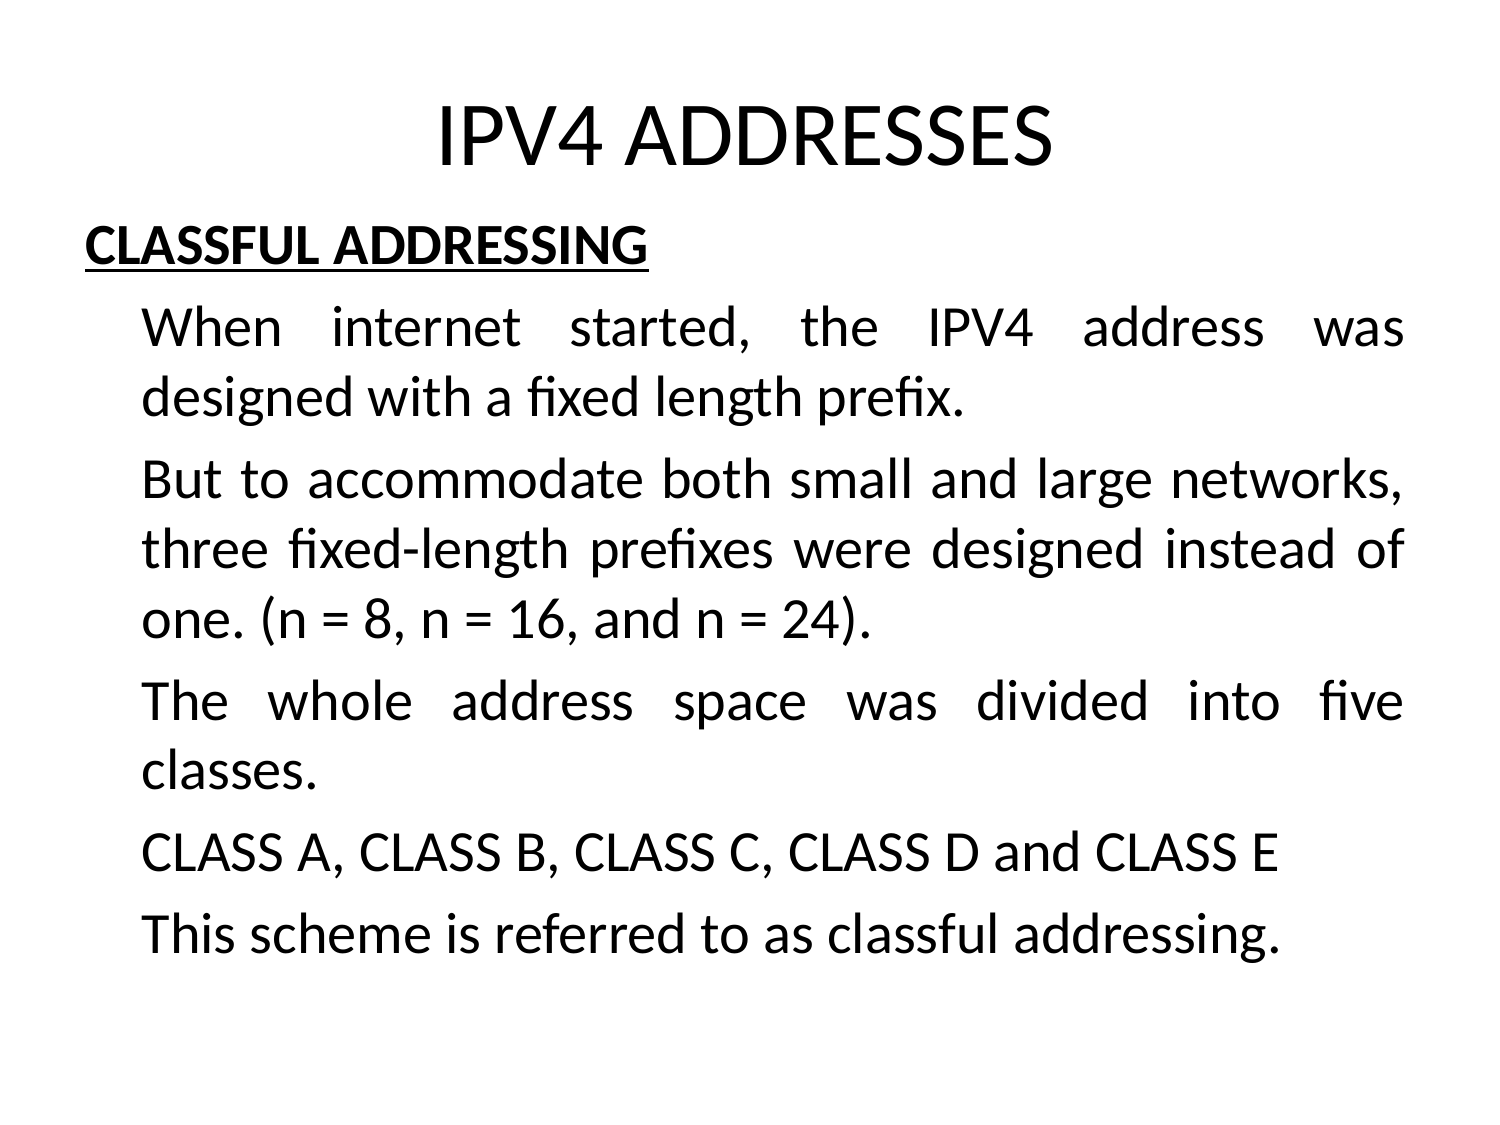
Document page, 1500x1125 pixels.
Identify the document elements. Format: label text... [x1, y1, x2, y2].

list CLASSFUL ADDRESSING When internet started, the IPV4 address was designed with a fixed length prefix. But to accommodate both small and large networks, three fixed-length prefixes were designed instead of one. (n = 8, n = 16, and n = 24). The whole address space was divided into five classes. CLASS A, CLASS B, CLASS C, CLASS D and CLASS E This scheme is referred to as classful addressing. [70, 199, 1421, 1079]
title IPV4 ADDRESSES [70, 35, 1421, 199]
